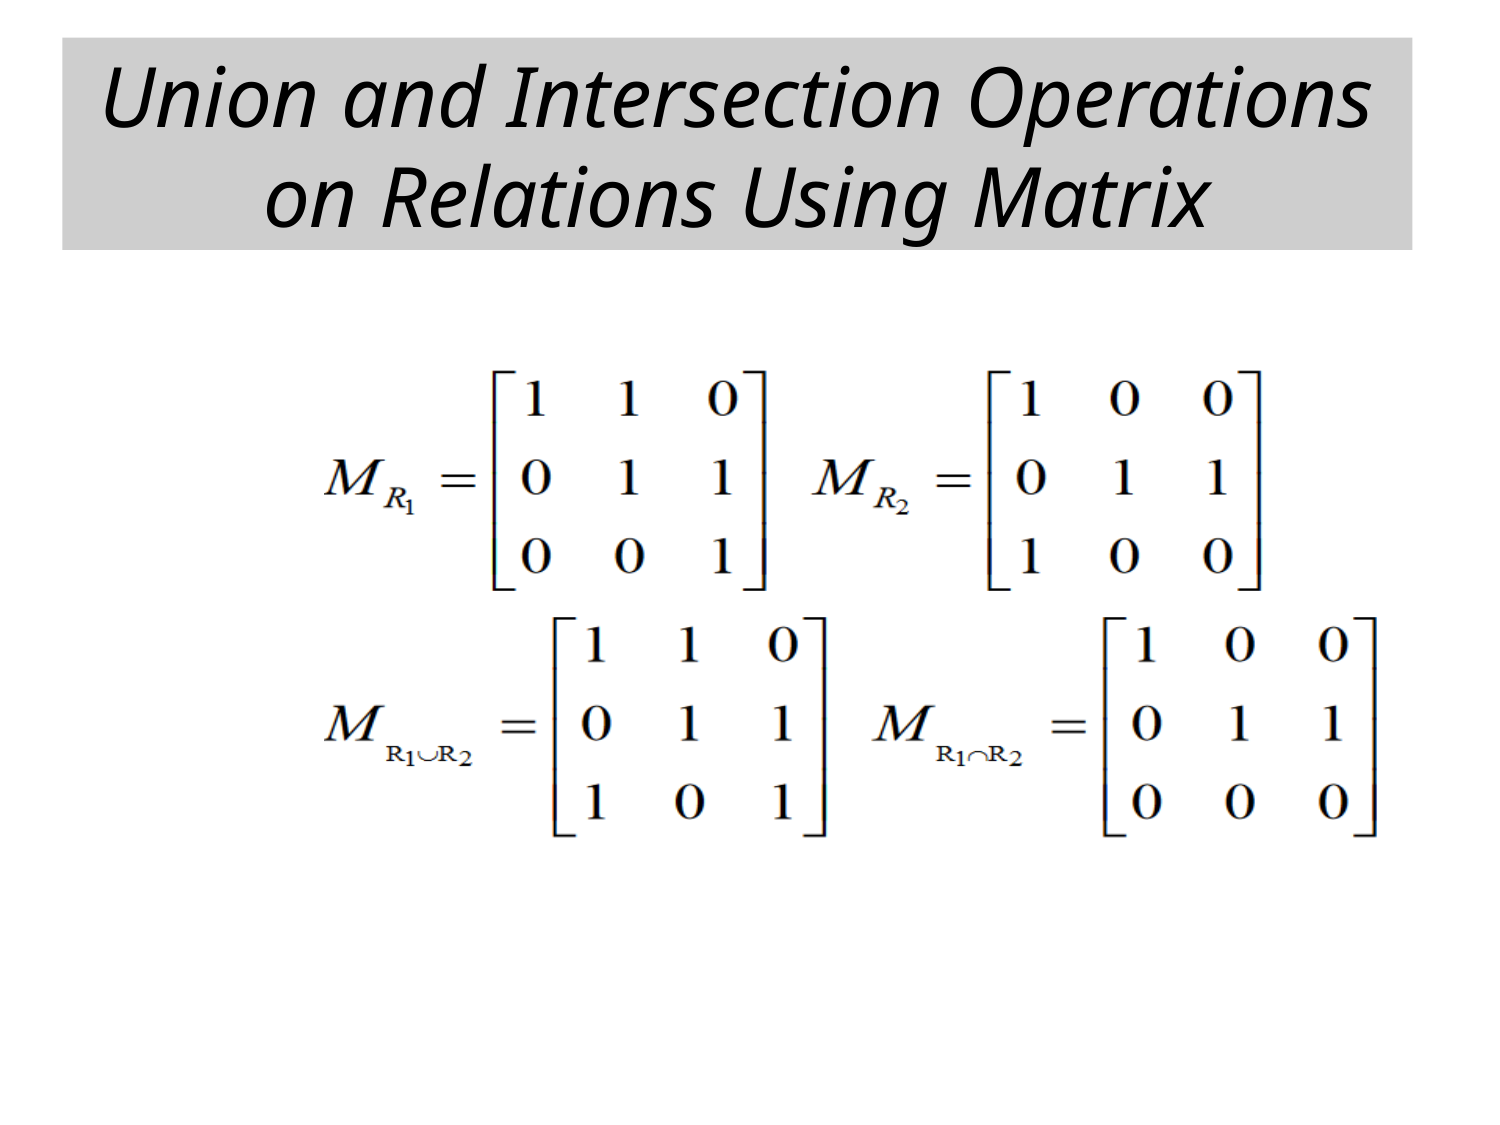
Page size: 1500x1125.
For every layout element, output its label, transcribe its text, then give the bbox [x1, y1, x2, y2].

picture [324, 312, 1413, 876]
title Union and Intersection Operations on Relations Using Matrix [61, 36, 1413, 251]
